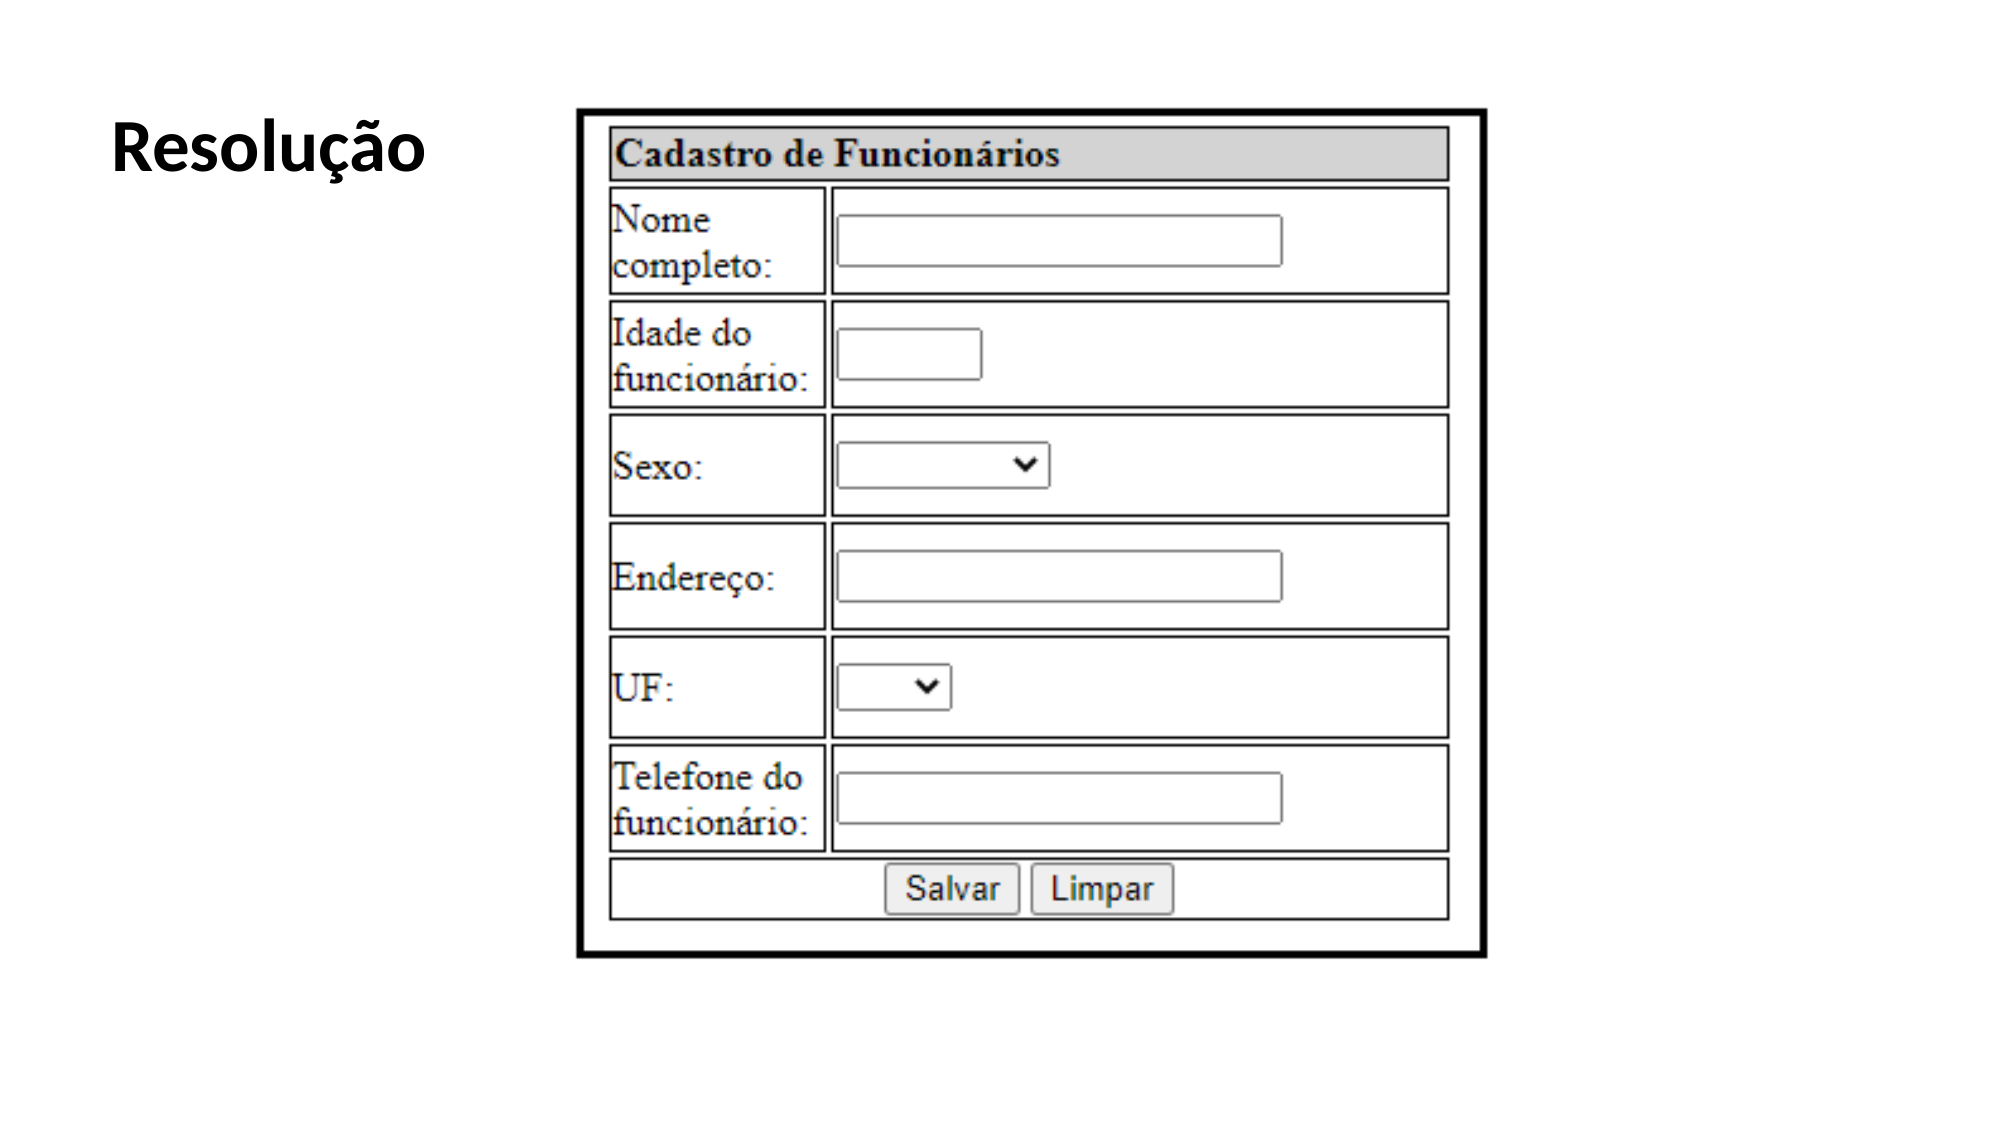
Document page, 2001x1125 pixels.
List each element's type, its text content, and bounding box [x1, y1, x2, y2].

title Resolução [108, 94, 456, 285]
picture [562, 93, 1531, 1008]
